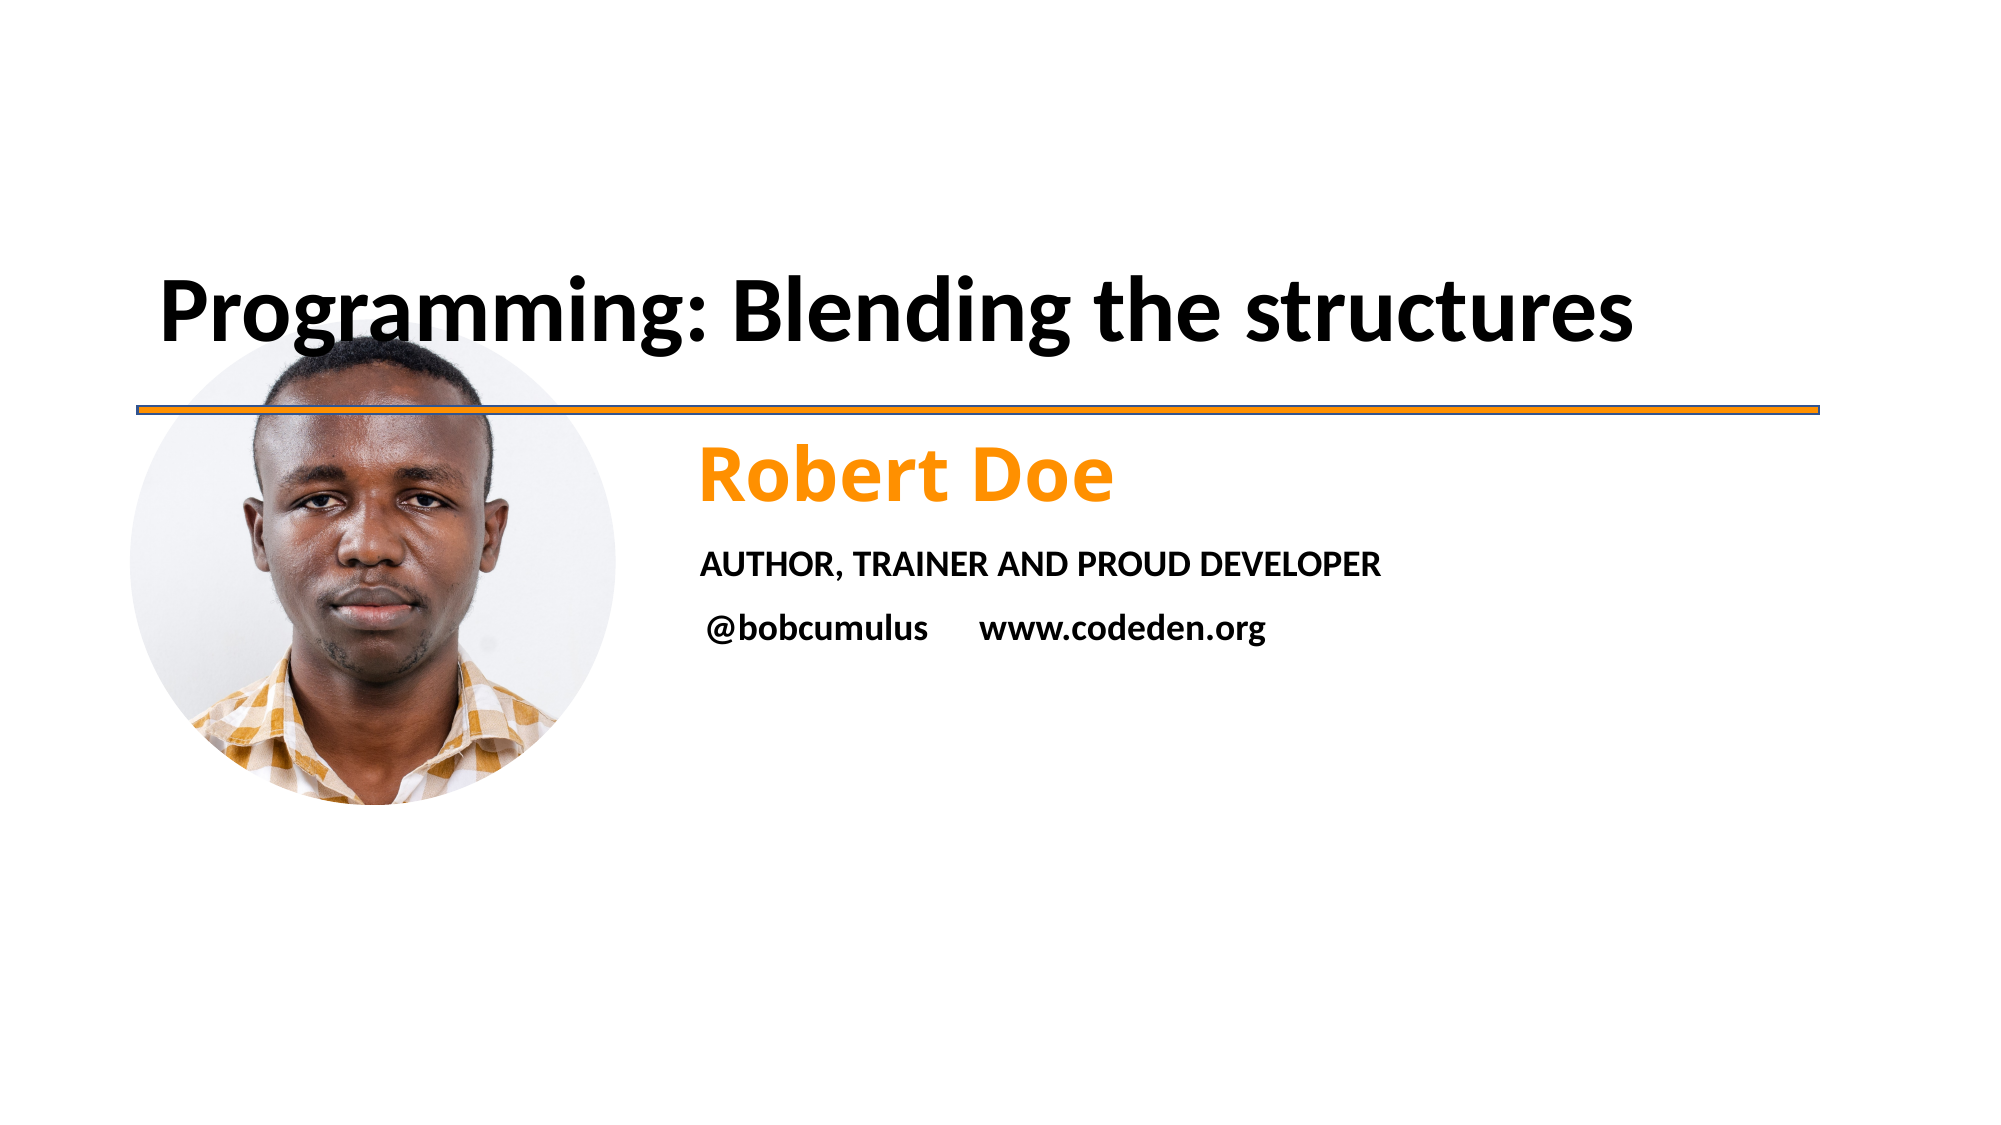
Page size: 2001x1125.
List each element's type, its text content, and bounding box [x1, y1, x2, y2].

text_box Robert Doe [681, 419, 1301, 524]
text_box [616, 405, 1820, 415]
text_box @bobcumulus www.codeden.org [689, 595, 1291, 656]
text_box AUTHOR, TRAINER AND PROUD DEVELOPER [684, 531, 1398, 591]
text_box Programming: Blending the structures [144, 239, 1652, 368]
picture [129, 319, 616, 806]
